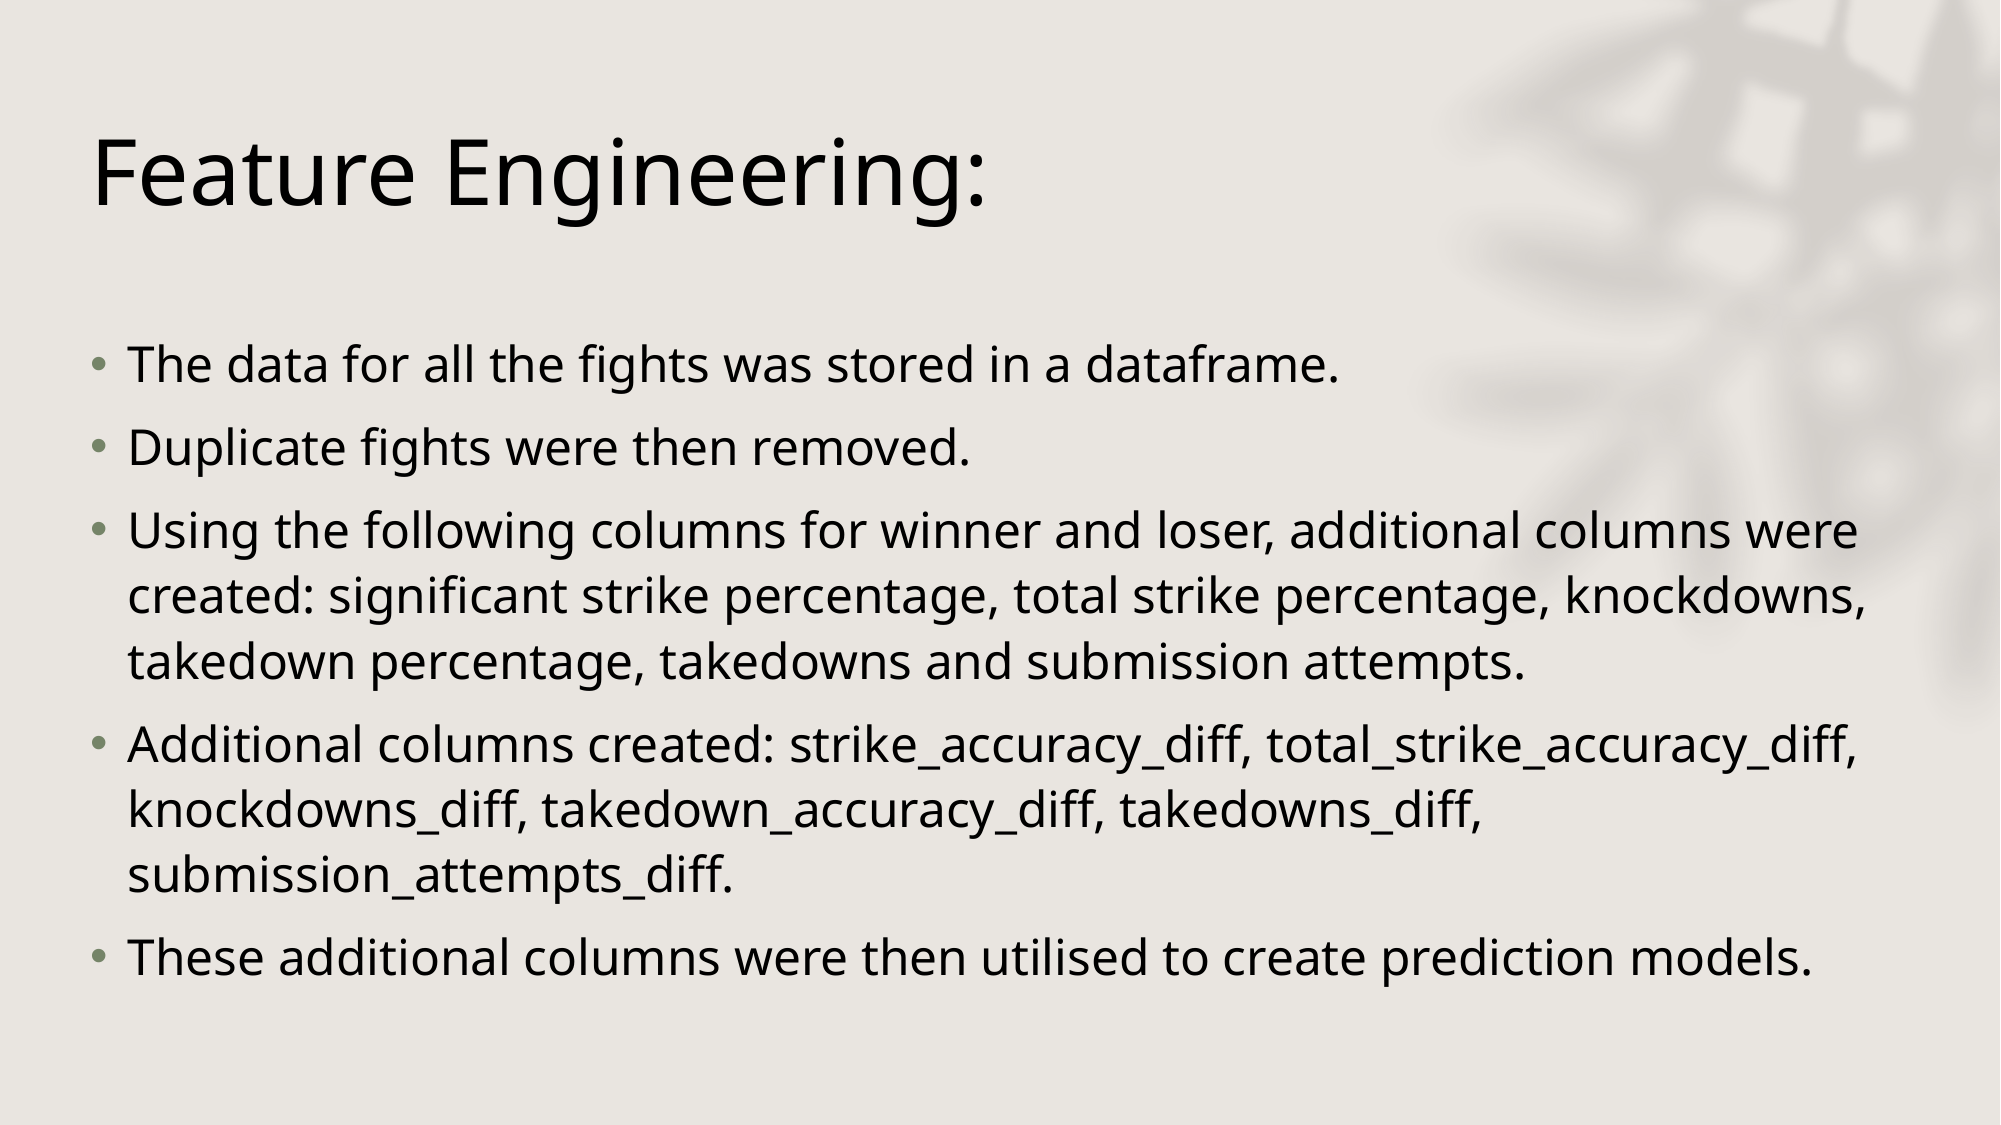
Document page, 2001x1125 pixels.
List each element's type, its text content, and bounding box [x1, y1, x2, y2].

list The data for all the fights was stored in a dataframe. Duplicate fights were then removed. Using the following columns for winner and loser, additional columns were created: significant strike percentage, total strike percentage, knockdowns, takedown percentage, takedowns and submission attempts. Additional columns created: strike_accuracy_diff, total_strike_accuracy_diff, knockdowns_diff, takedown_accuracy_diff, takedowns_diff, submission_attempts_diff. These additional columns were then utilised to create prediction models. [75, 319, 1925, 1009]
title Feature Engineering: [75, 60, 1863, 278]
